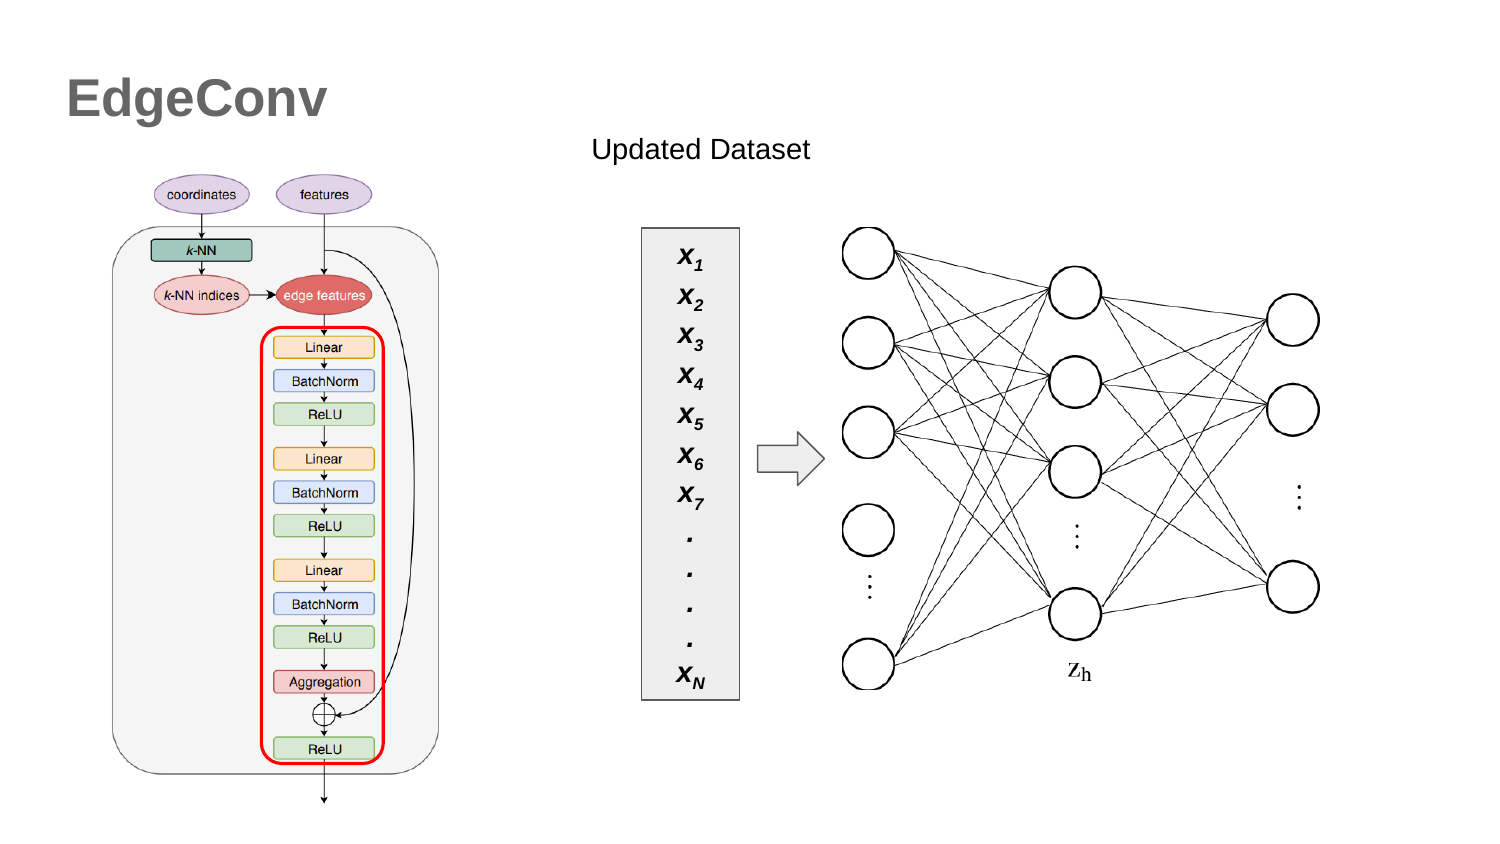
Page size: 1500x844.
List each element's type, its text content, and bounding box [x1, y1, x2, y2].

title EdgeConv [51, 48, 1449, 142]
text_box [757, 431, 825, 486]
picture [99, 161, 449, 807]
text_box x1 x2 x3 x4 x5 x6 x7 . . . . xN [641, 227, 740, 701]
picture [841, 227, 1327, 690]
text_box Updated Dataset [576, 115, 831, 181]
